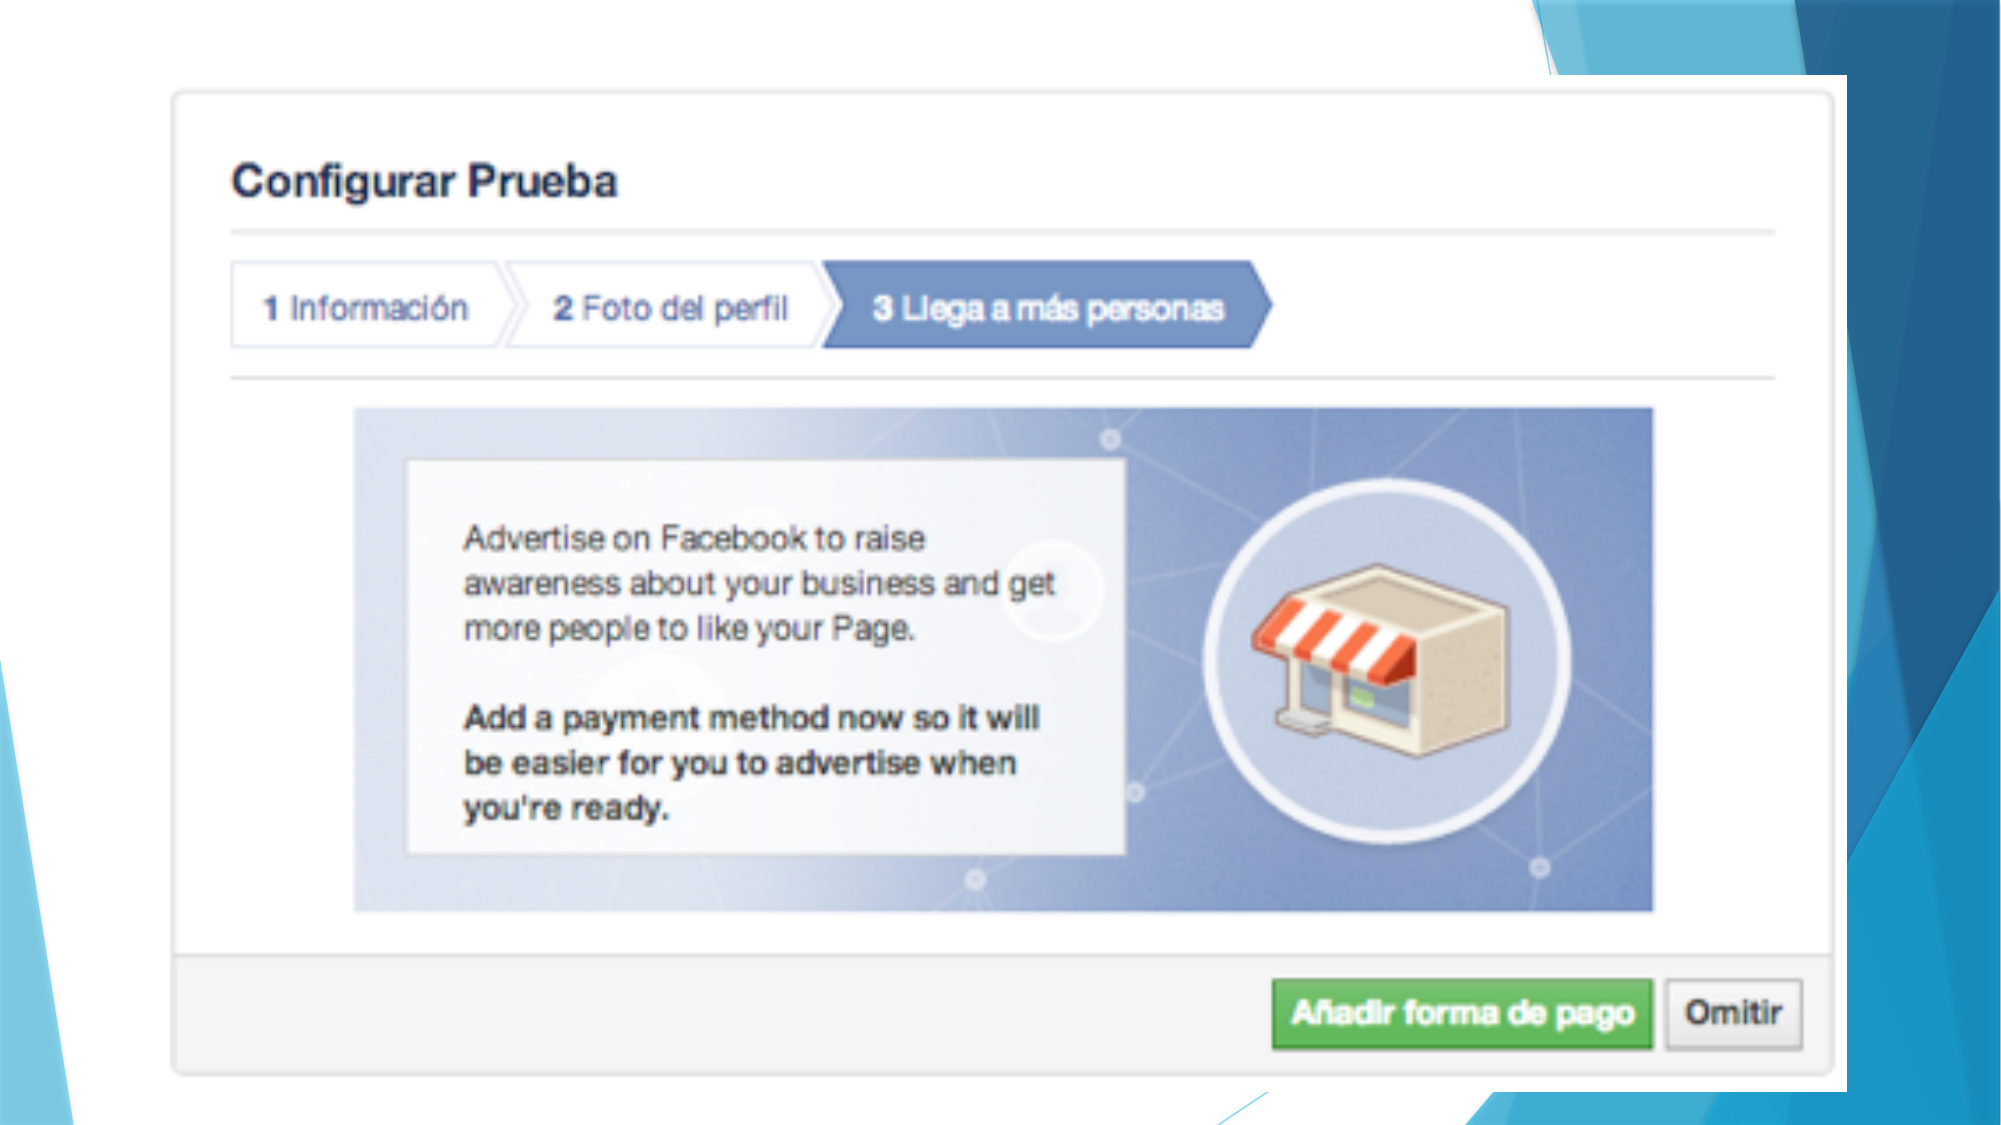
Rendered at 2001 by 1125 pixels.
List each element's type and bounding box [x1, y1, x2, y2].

picture [161, 75, 1847, 1093]
